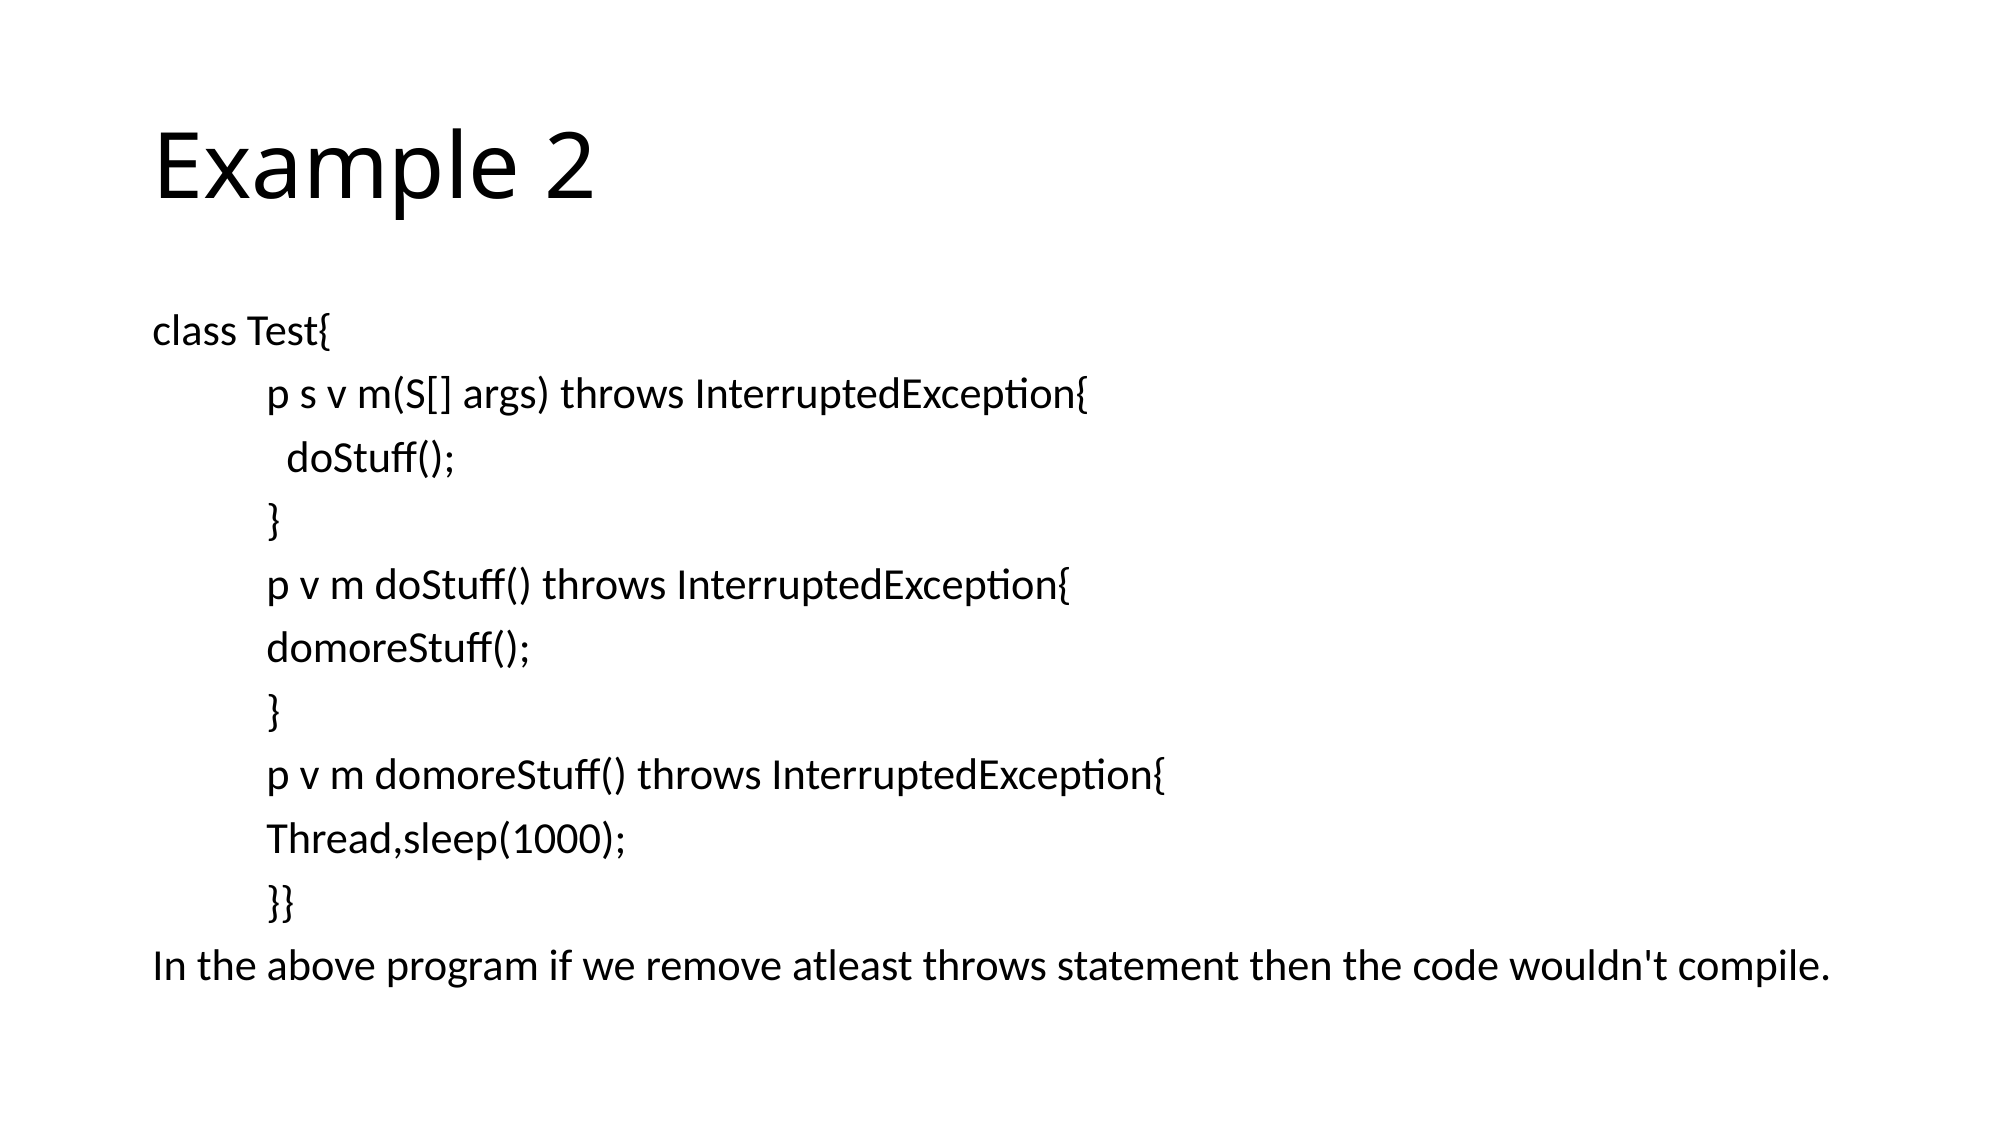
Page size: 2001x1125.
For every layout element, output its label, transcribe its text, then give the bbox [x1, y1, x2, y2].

title Example 2 [137, 59, 1863, 278]
list class Test{ p s v m(S[] args) throws InterruptedException{ doStuff(); } p v m doStuff() throws InterruptedException{ domoreStuff(); } p v m domoreStuff() throws InterruptedException{ Thread,sleep(1000); }} In the above program if we remove atleast throws statement then the code wouldn't compile. [137, 299, 1863, 1014]
